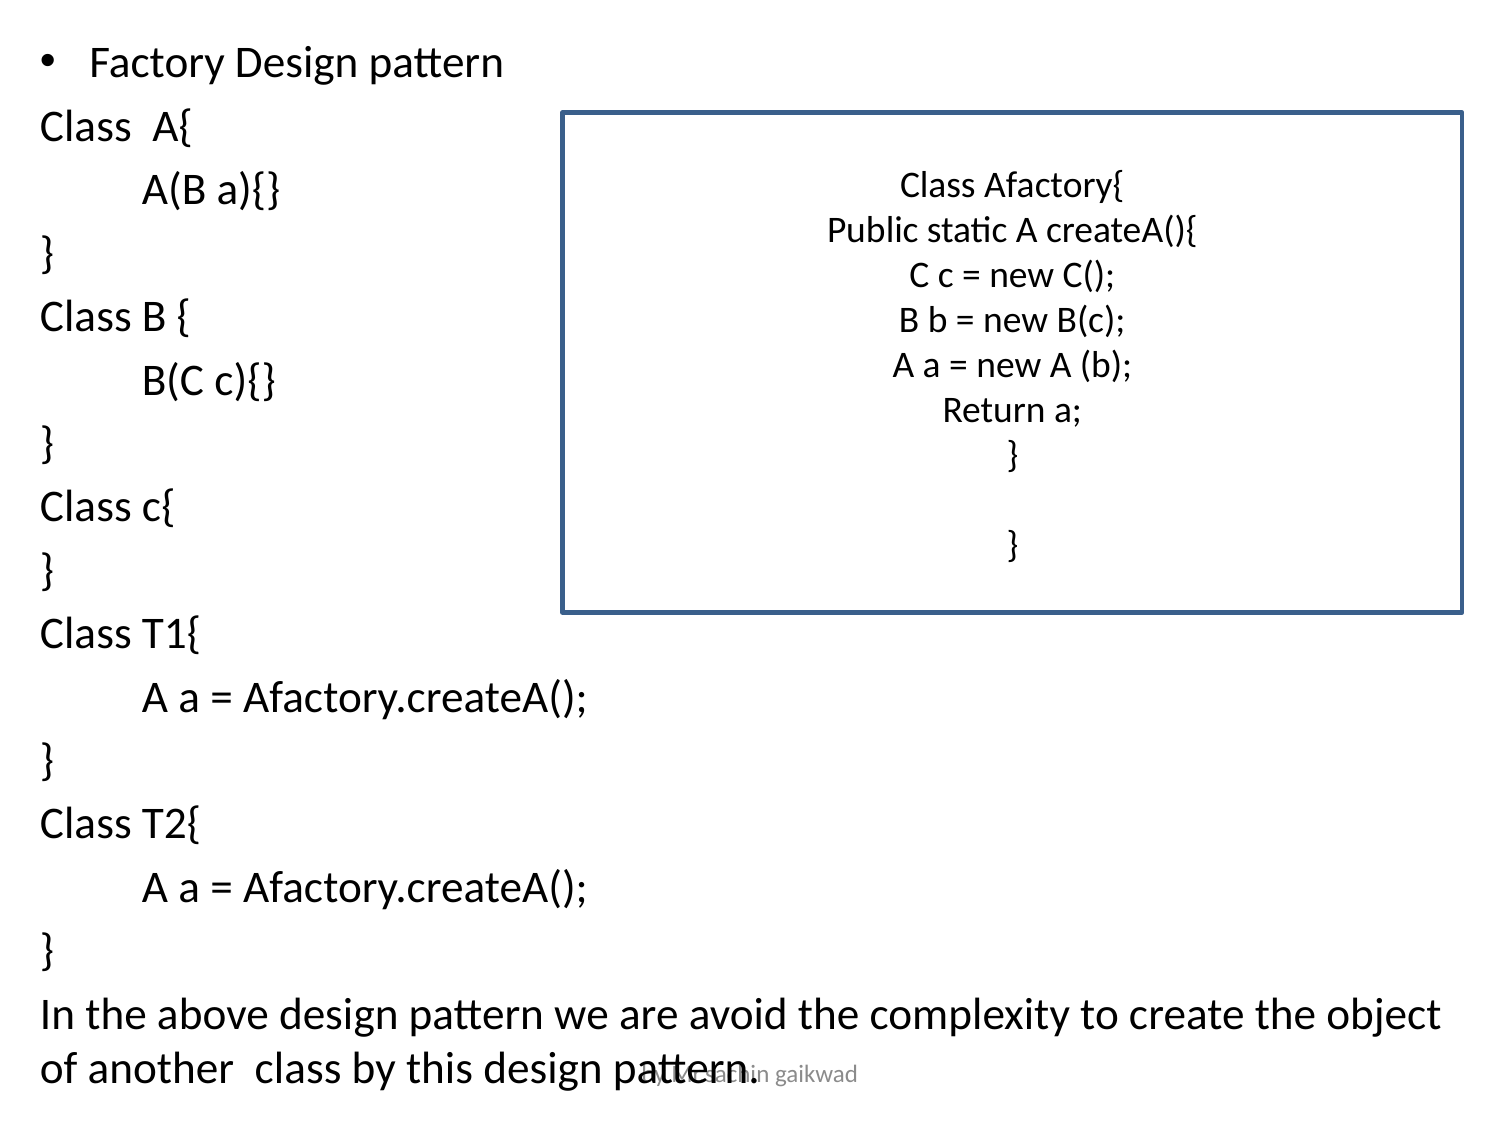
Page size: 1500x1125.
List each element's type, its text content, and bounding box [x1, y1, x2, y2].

text_box Class Afactory{ Public static A createA(){ C c = new C(); B b = new B(c); A a = new A (b); Return a; } } [560, 110, 1464, 615]
footer by Mr.sachin gaikwad [512, 1042, 988, 1103]
list Factory Design pattern Class A{ A(B a){} } Class B { B(C c){} } Class c{ } Class T1{ A a = Afactory.createA(); } Class T2{ A a = Afactory.createA(); } In the above design pattern we are avoid the complexity to create the object of another class by this design pattern. [24, 24, 1488, 1113]
